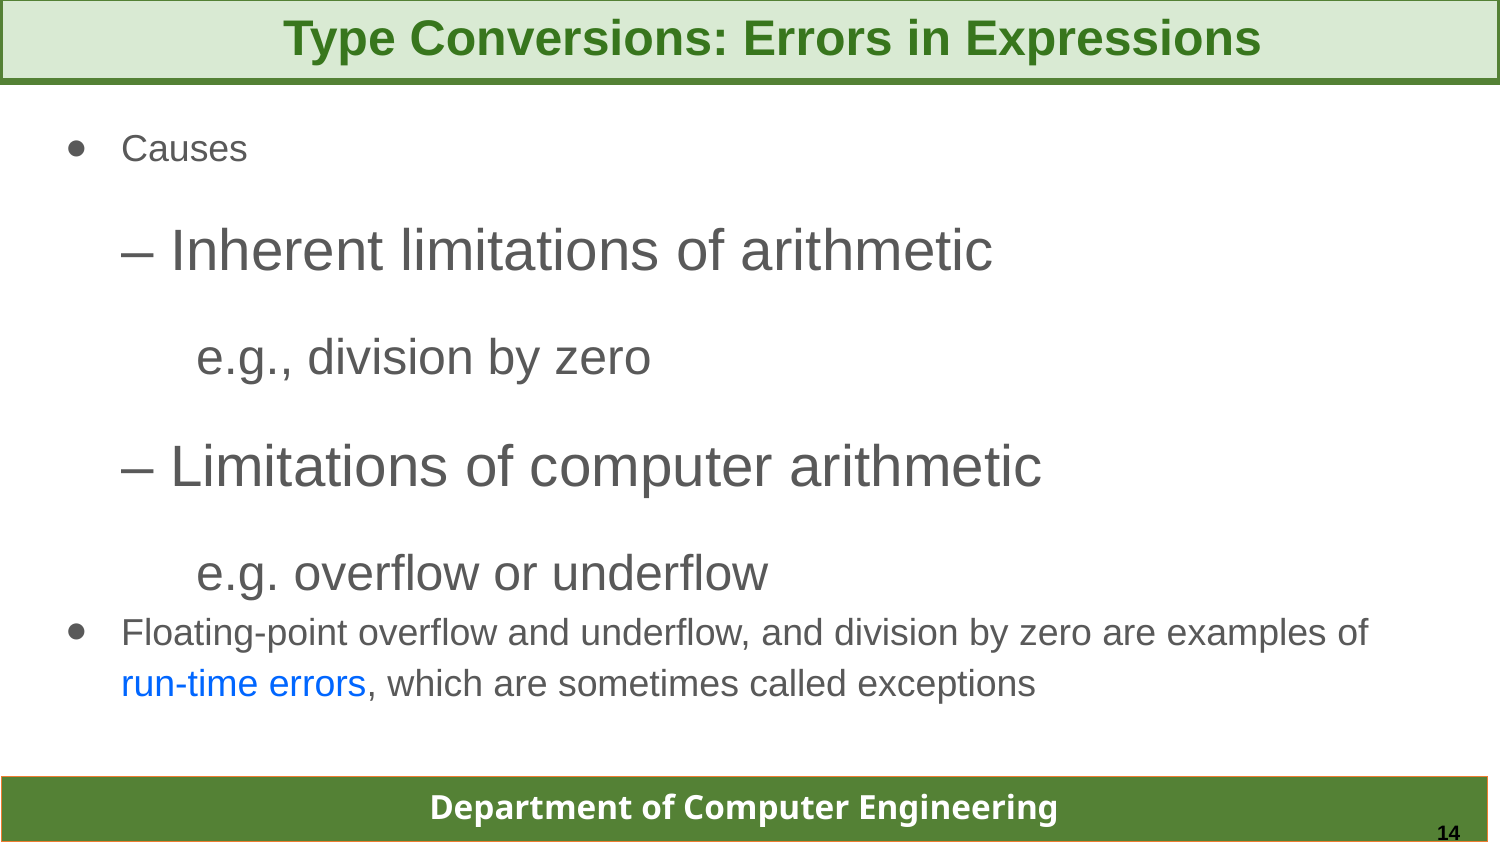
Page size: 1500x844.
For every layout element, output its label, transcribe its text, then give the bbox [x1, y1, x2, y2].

list Causes – Inherent limitations of arithmetic e.g., division by zero – Limitations of computer arithmetic e.g. overflow or underflow Floating-point overflow and underflow, and division by zero are examples of run-time errors, which are sometimes called exceptions [31, 109, 1429, 670]
text_box [712, 811, 1162, 844]
text_box 14 [1162, 811, 1475, 844]
text_box [549, 768, 1025, 826]
text_box Type Conversions: Errors in Expressions [0, 0, 1500, 82]
